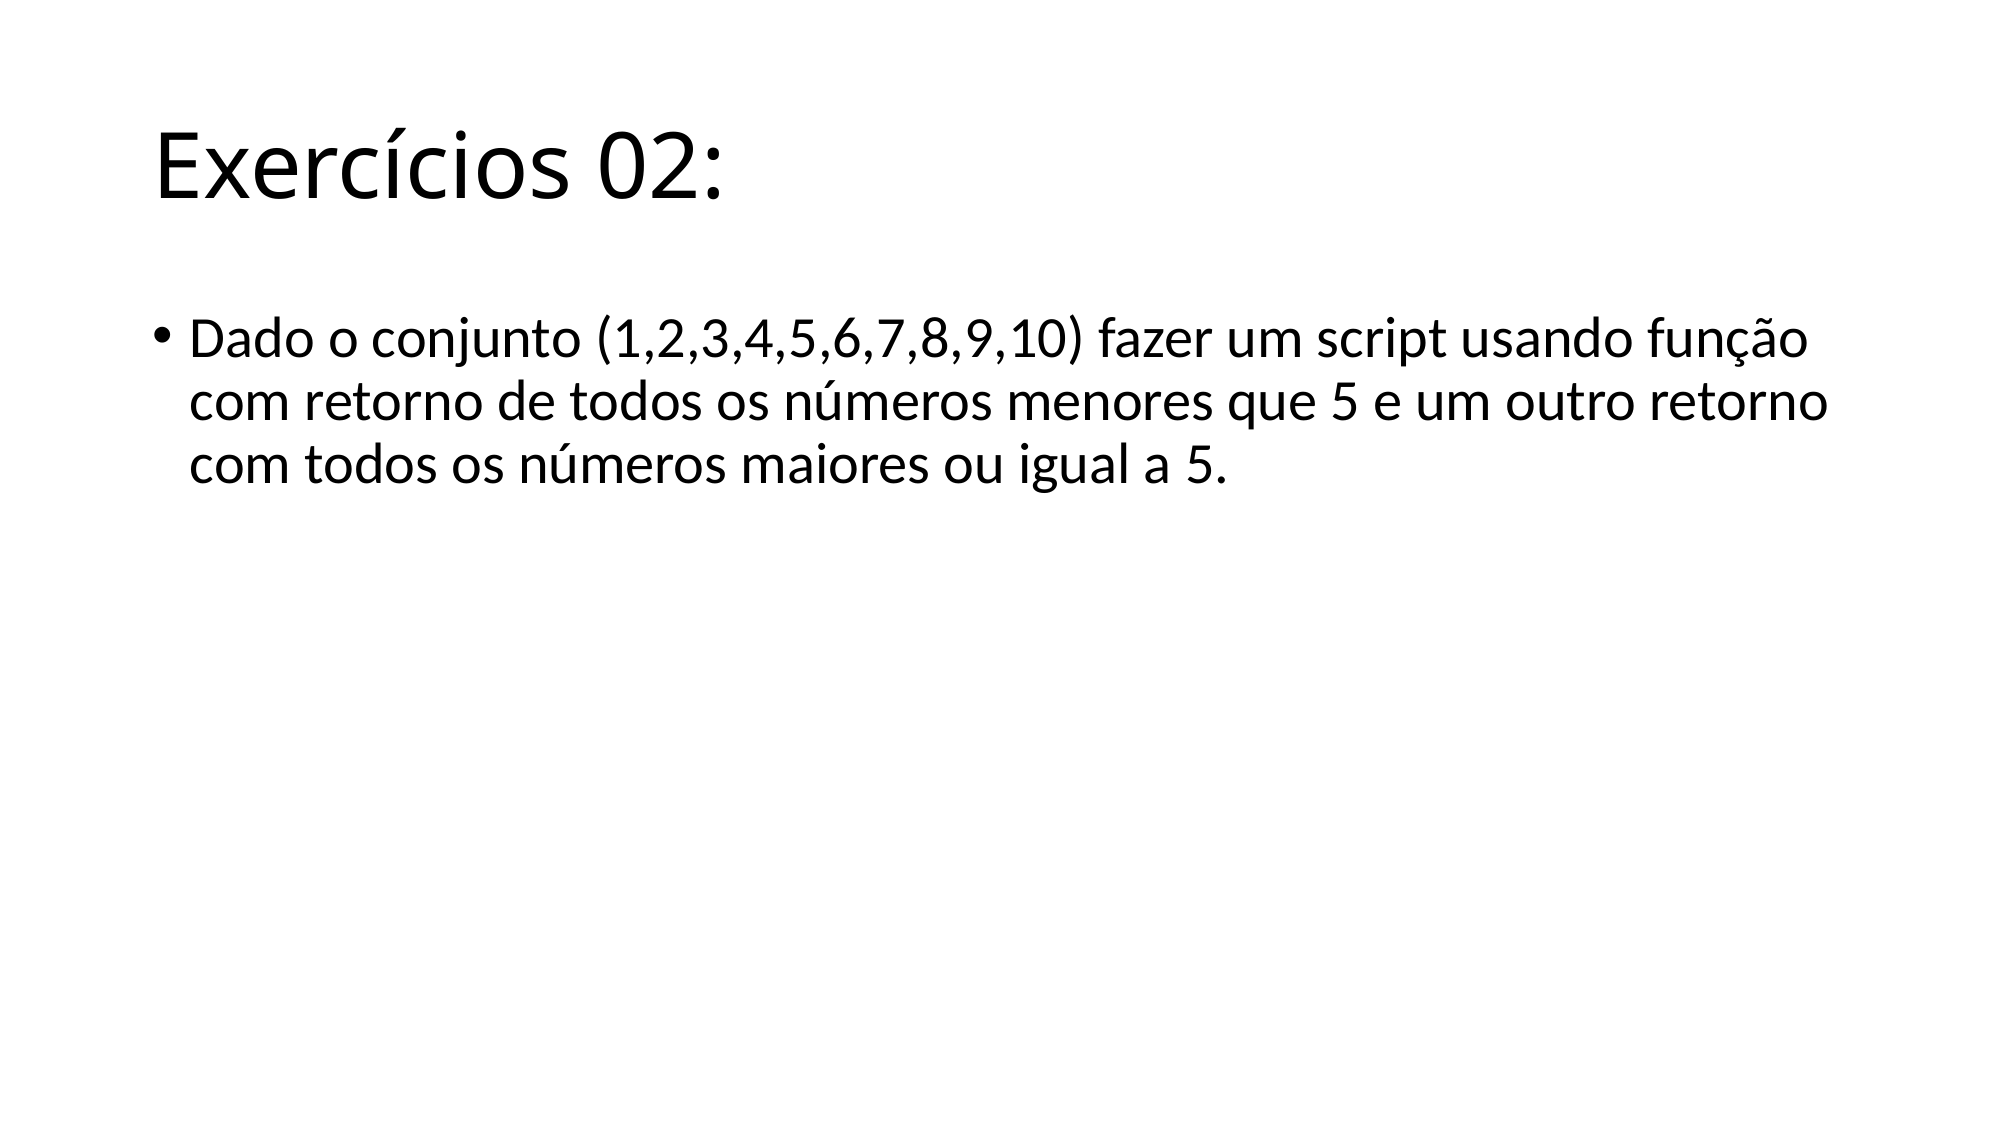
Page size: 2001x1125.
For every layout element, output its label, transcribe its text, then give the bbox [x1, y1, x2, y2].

list Dado o conjunto (1,2,3,4,5,6,7,8,9,10) fazer um script usando função com retorno de todos os números menores que 5 e um outro retorno com todos os números maiores ou igual a 5. [137, 299, 1863, 1014]
title Exercícios 02: [137, 59, 1863, 278]
